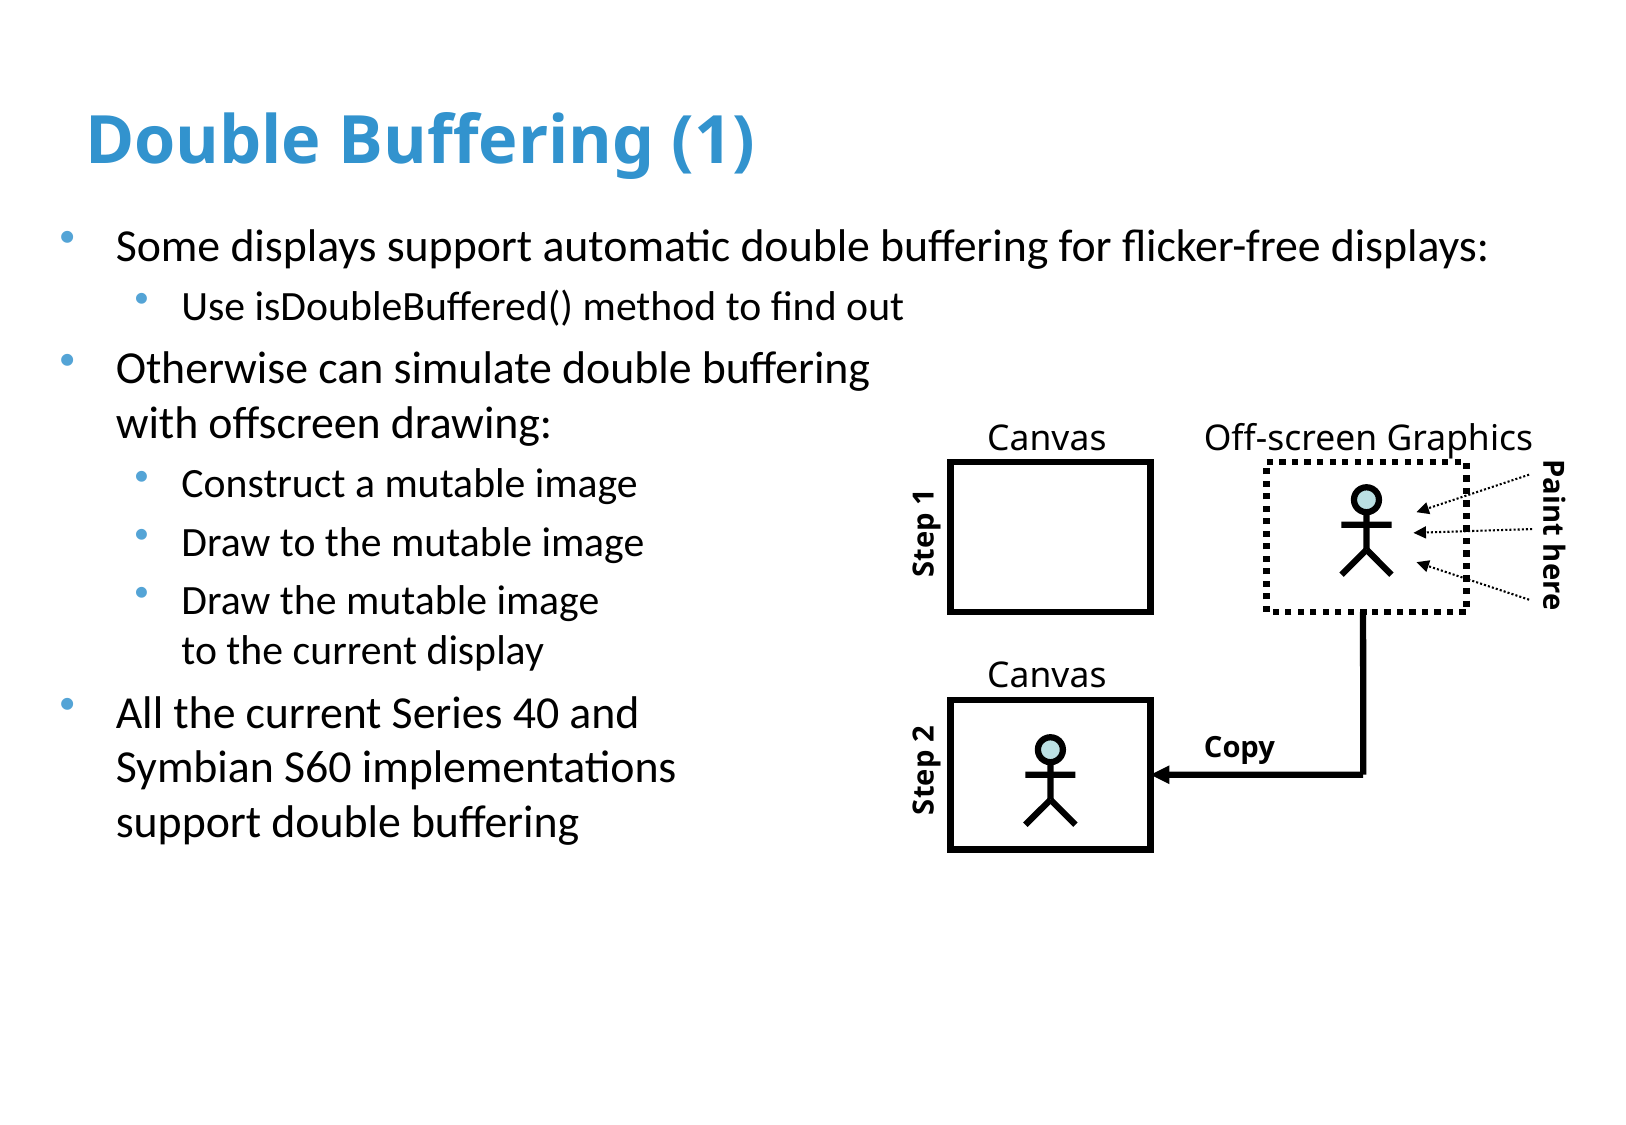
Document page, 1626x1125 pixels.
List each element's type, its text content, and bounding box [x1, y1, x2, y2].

list Some displays support automatic double buffering for flicker-free displays: Use isDoubleBuffered() method to find out Otherwise can simulate double buffering with offscreen drawing: Construct a mutable image Draw to the mutable image Draw the mutable image to the current display All the current Series 40 and Symbian S60 implementations support double buffering [44, 207, 1581, 941]
title Double Buffering (1) [70, 44, 1556, 185]
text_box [900, 411, 1576, 850]
